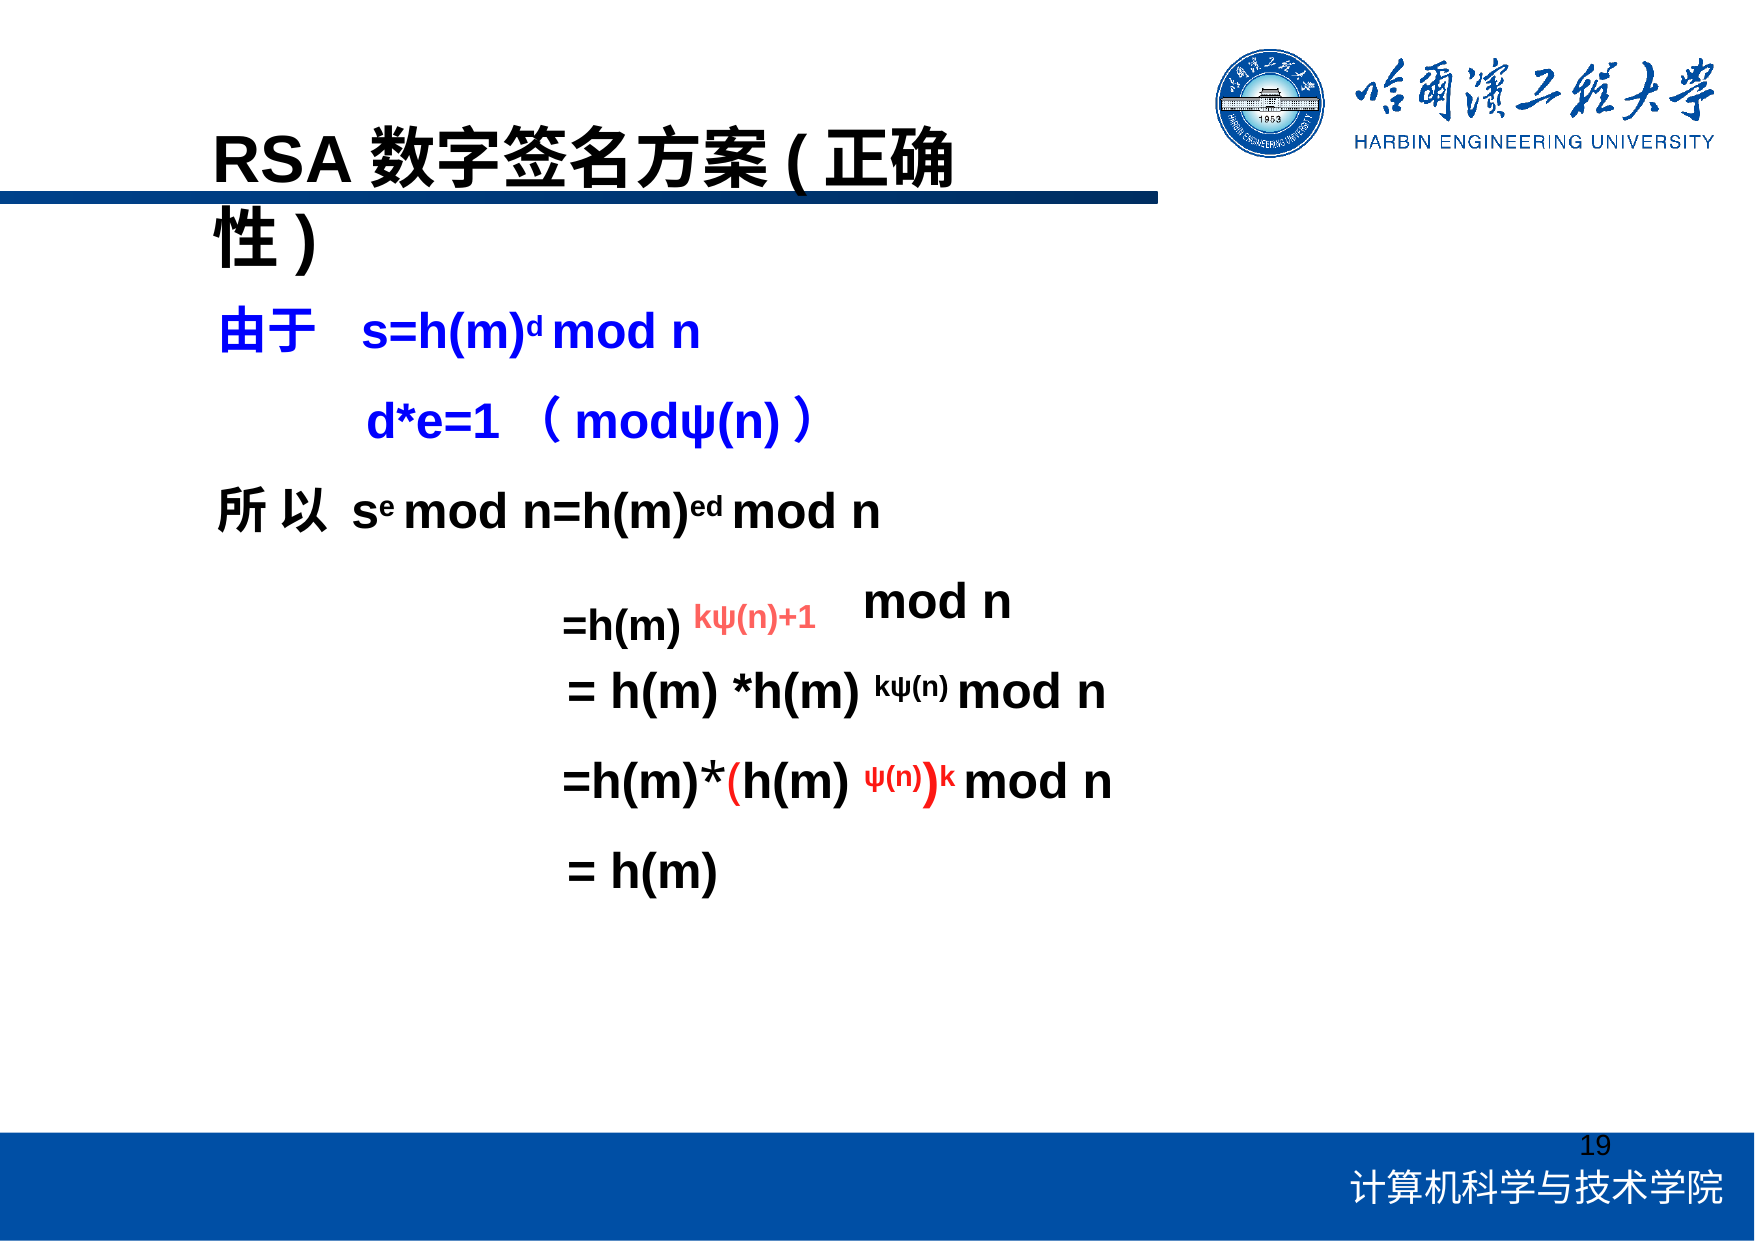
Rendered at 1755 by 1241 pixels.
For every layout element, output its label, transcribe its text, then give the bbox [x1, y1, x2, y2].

picture [1190, 30, 1739, 176]
text_box =h(m) kψ(n)+1 [559, 551, 840, 626]
text_box 由于 s=h(m)d mod n d*e=1（modψ(n)） 所 以 se mod n=h(m)ed mod n [215, 266, 904, 539]
text_box mod n [860, 566, 1015, 626]
title RSA数字签名方案(正确性) [210, 113, 1002, 324]
text_box = h(m) *h(m) kψ(n) mod n =h(m)*(h(m) ψ(n))k mod n = h(m) [559, 626, 1144, 899]
slide_number 19 [1575, 1127, 1616, 1241]
